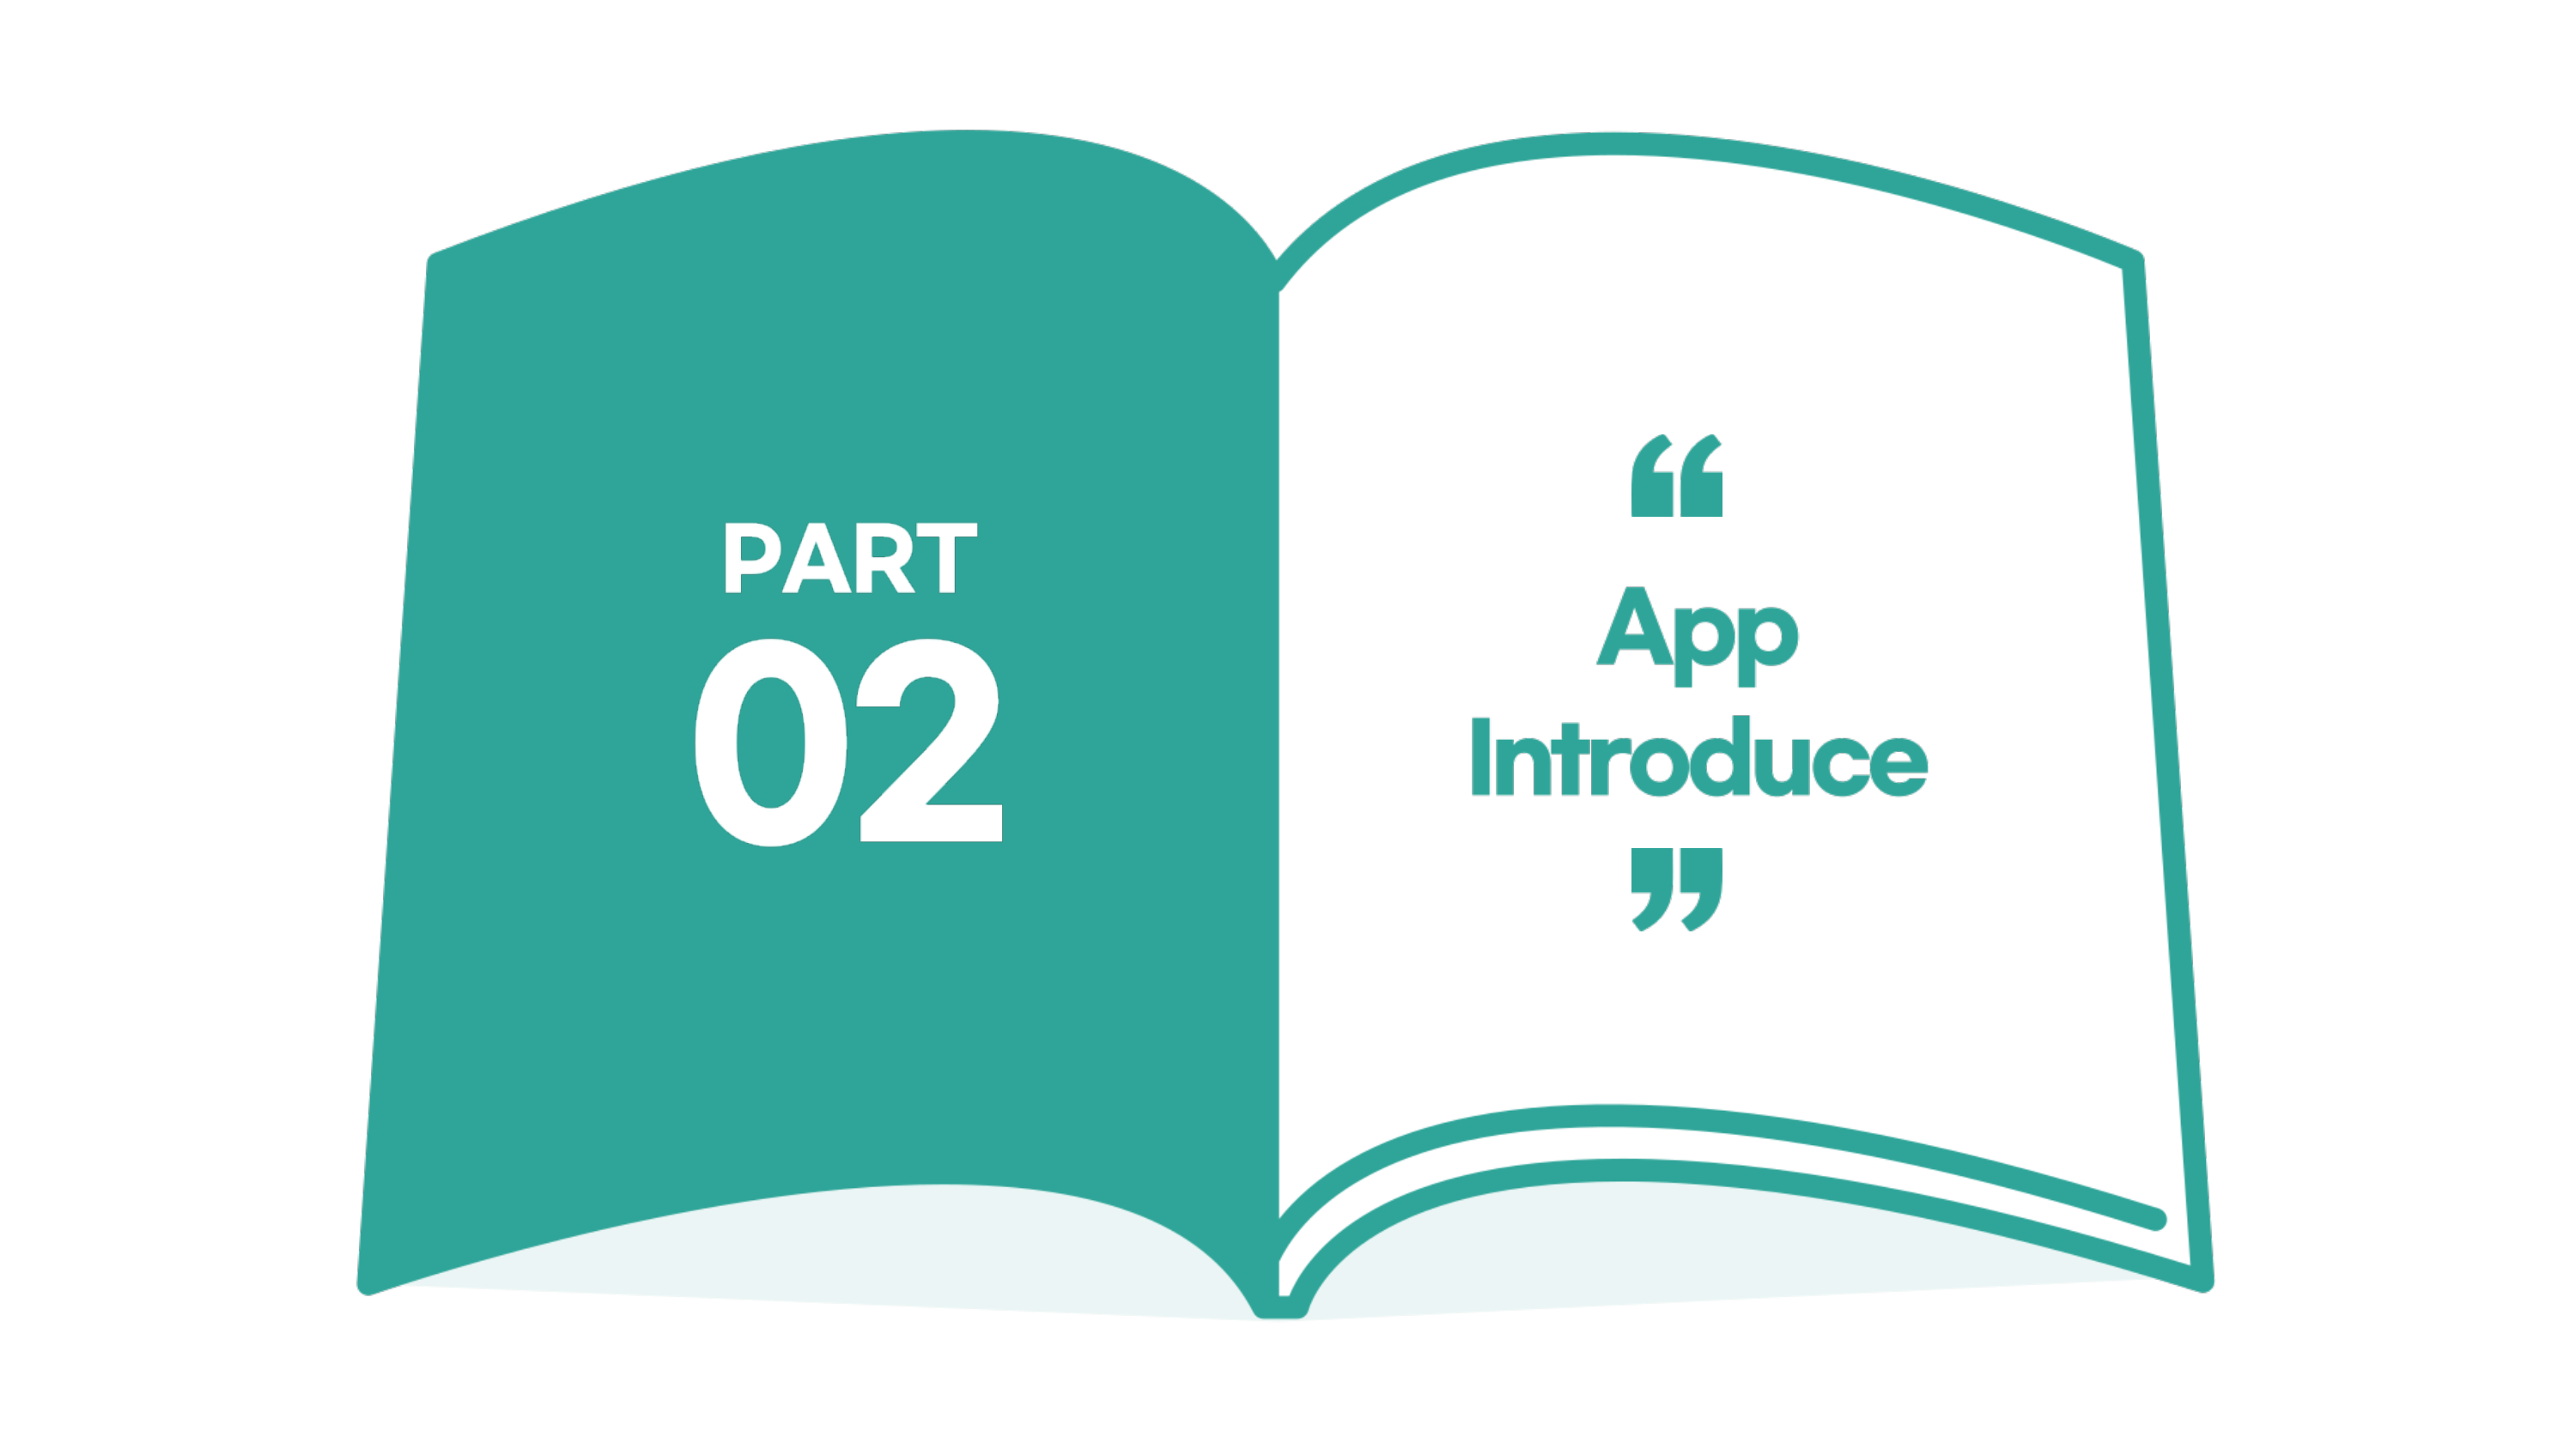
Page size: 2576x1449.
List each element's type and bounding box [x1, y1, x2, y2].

text_box [1631, 433, 1723, 517]
picture [1379, 554, 1975, 875]
text_box [349, 117, 2227, 1337]
picture [641, 492, 1122, 997]
text_box [1631, 848, 1723, 931]
